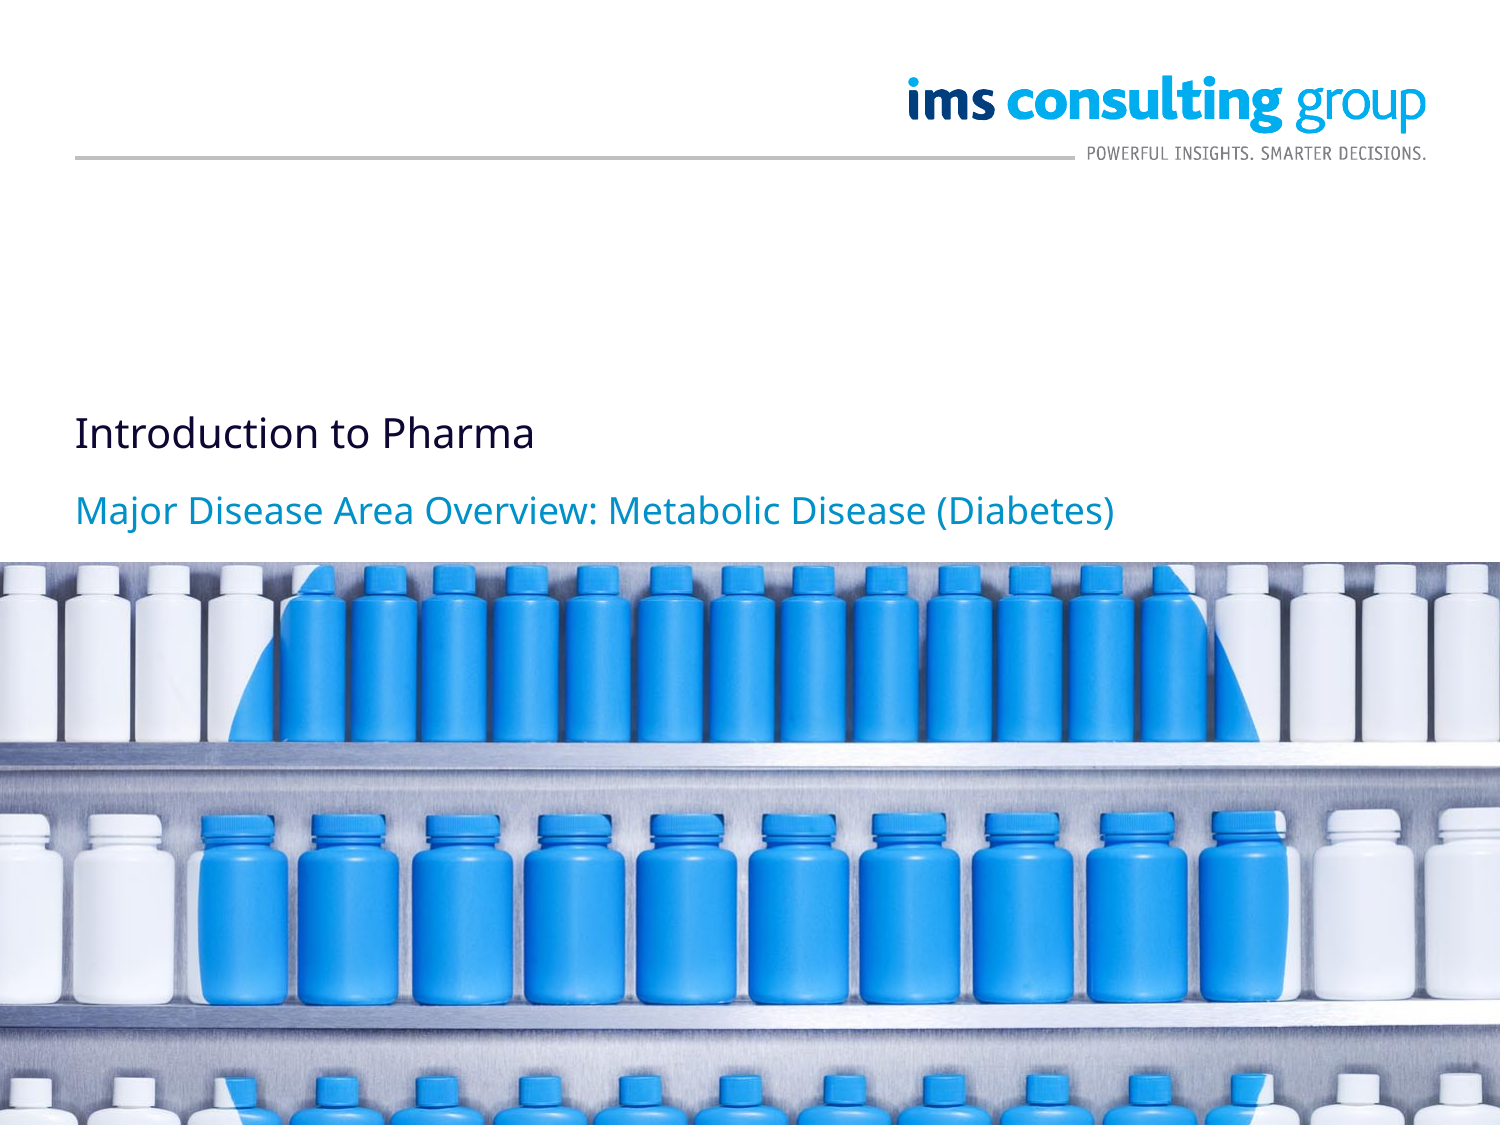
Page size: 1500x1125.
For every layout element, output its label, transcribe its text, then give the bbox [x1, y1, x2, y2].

title Introduction to Pharma [74, 284, 1297, 458]
subtitle Major Disease Area Overview: Metabolic Disease (Diabetes) [74, 486, 1297, 560]
picture [0, 562, 1500, 1125]
